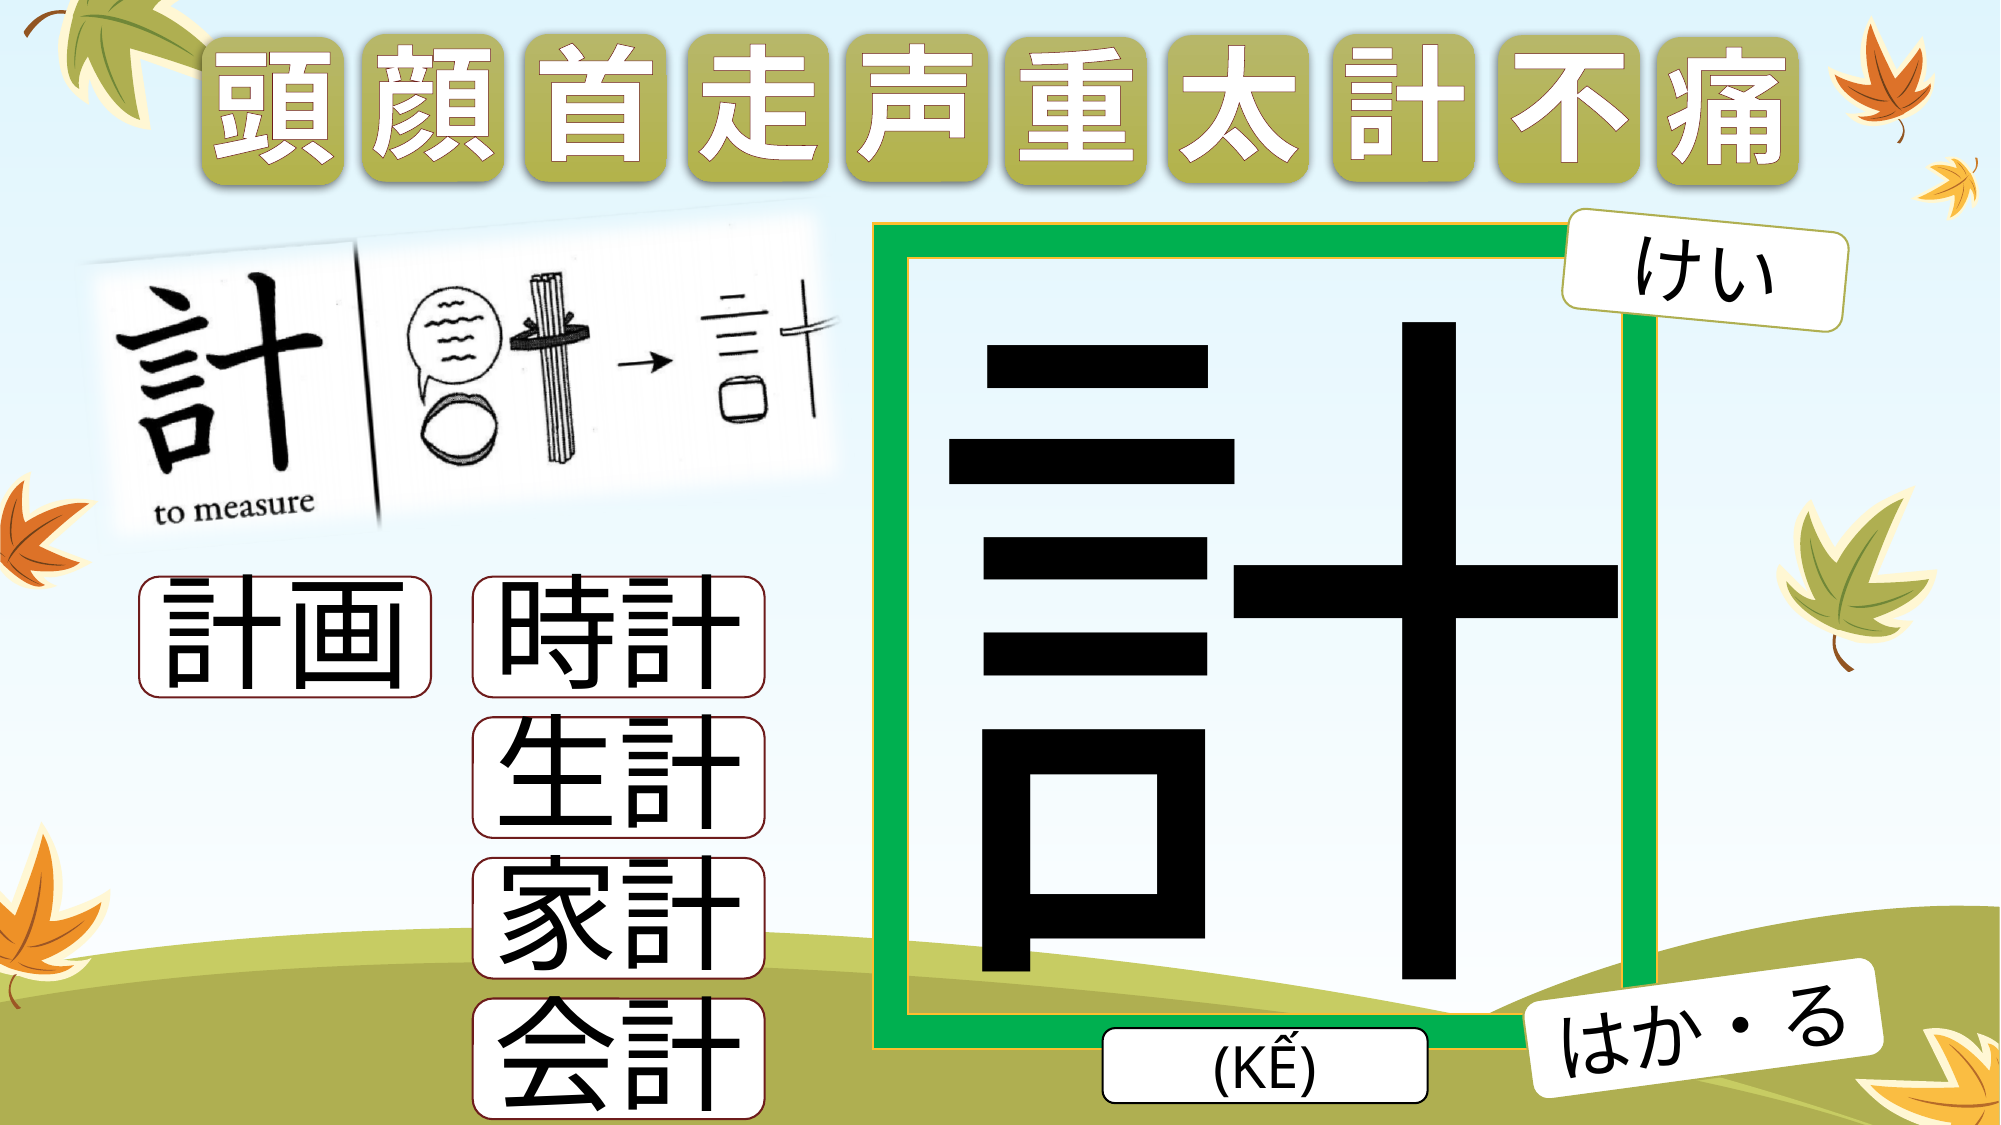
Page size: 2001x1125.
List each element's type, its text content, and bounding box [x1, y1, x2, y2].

text_box 生計 [471, 716, 766, 839]
text_box 首 [525, 33, 667, 182]
text_box けい [1561, 207, 1850, 333]
text_box 不 [1498, 35, 1641, 183]
text_box 計 [1333, 33, 1476, 182]
text_box 頭 [201, 37, 344, 185]
text_box 声 [846, 33, 989, 182]
text_box 計 [1621, 314, 1658, 987]
picture [82, 223, 847, 525]
text_box 太 [1167, 35, 1310, 183]
text_box 時計 [471, 575, 766, 699]
text_box 会計 [471, 997, 766, 1121]
text_box 計画 [138, 575, 433, 699]
text_box 痛 [1657, 37, 1799, 185]
text_box はか・る [1522, 956, 1886, 1101]
text_box 顔 [362, 33, 505, 182]
text_box (KẾ) [1101, 1027, 1429, 1105]
text_box 計 [872, 222, 1567, 1050]
text_box 走 [687, 33, 830, 182]
text_box 家計 [471, 856, 766, 980]
text_box 重 [1005, 37, 1147, 185]
